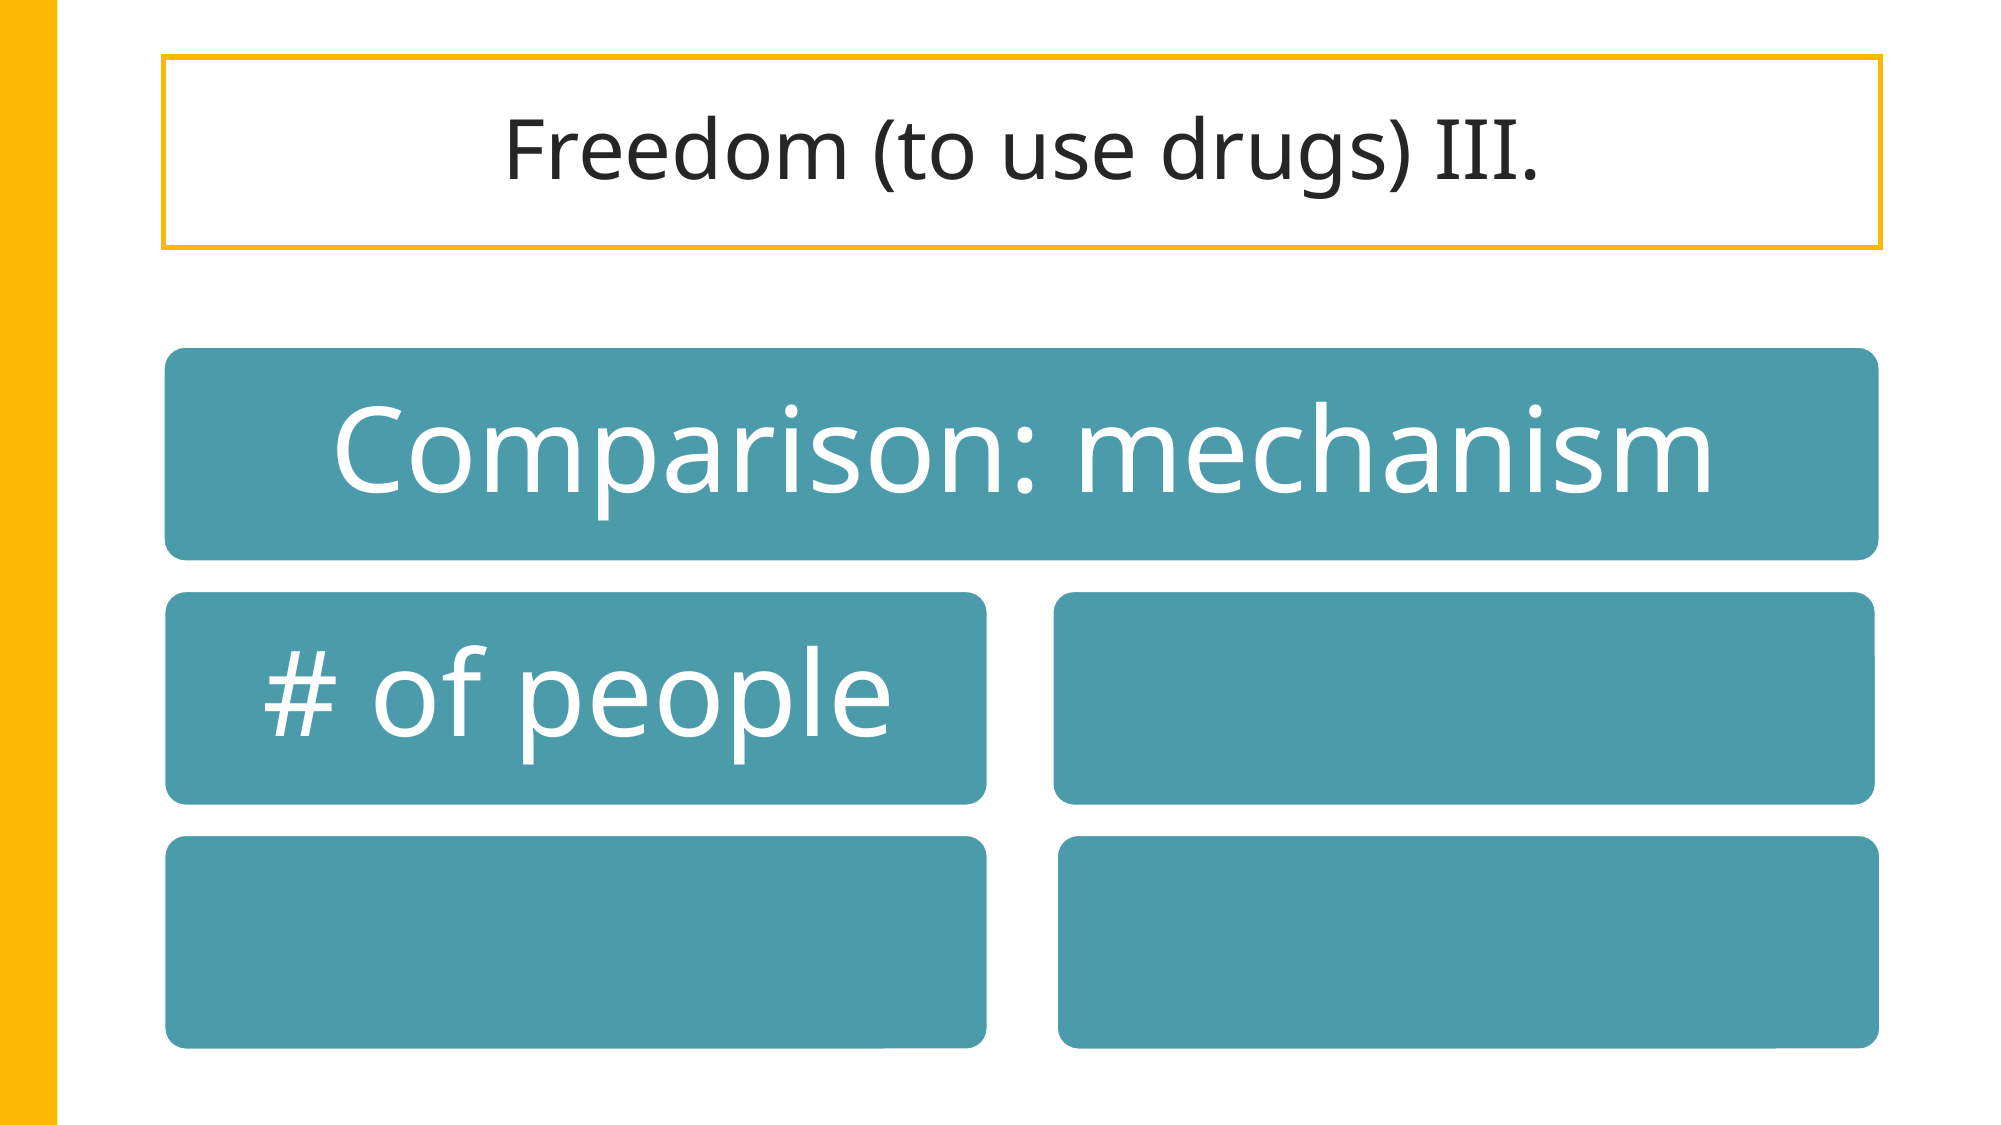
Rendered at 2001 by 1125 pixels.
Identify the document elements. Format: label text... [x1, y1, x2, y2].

text_box Freedom (to use drugs) III. [163, 57, 1881, 248]
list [163, 346, 1881, 1050]
